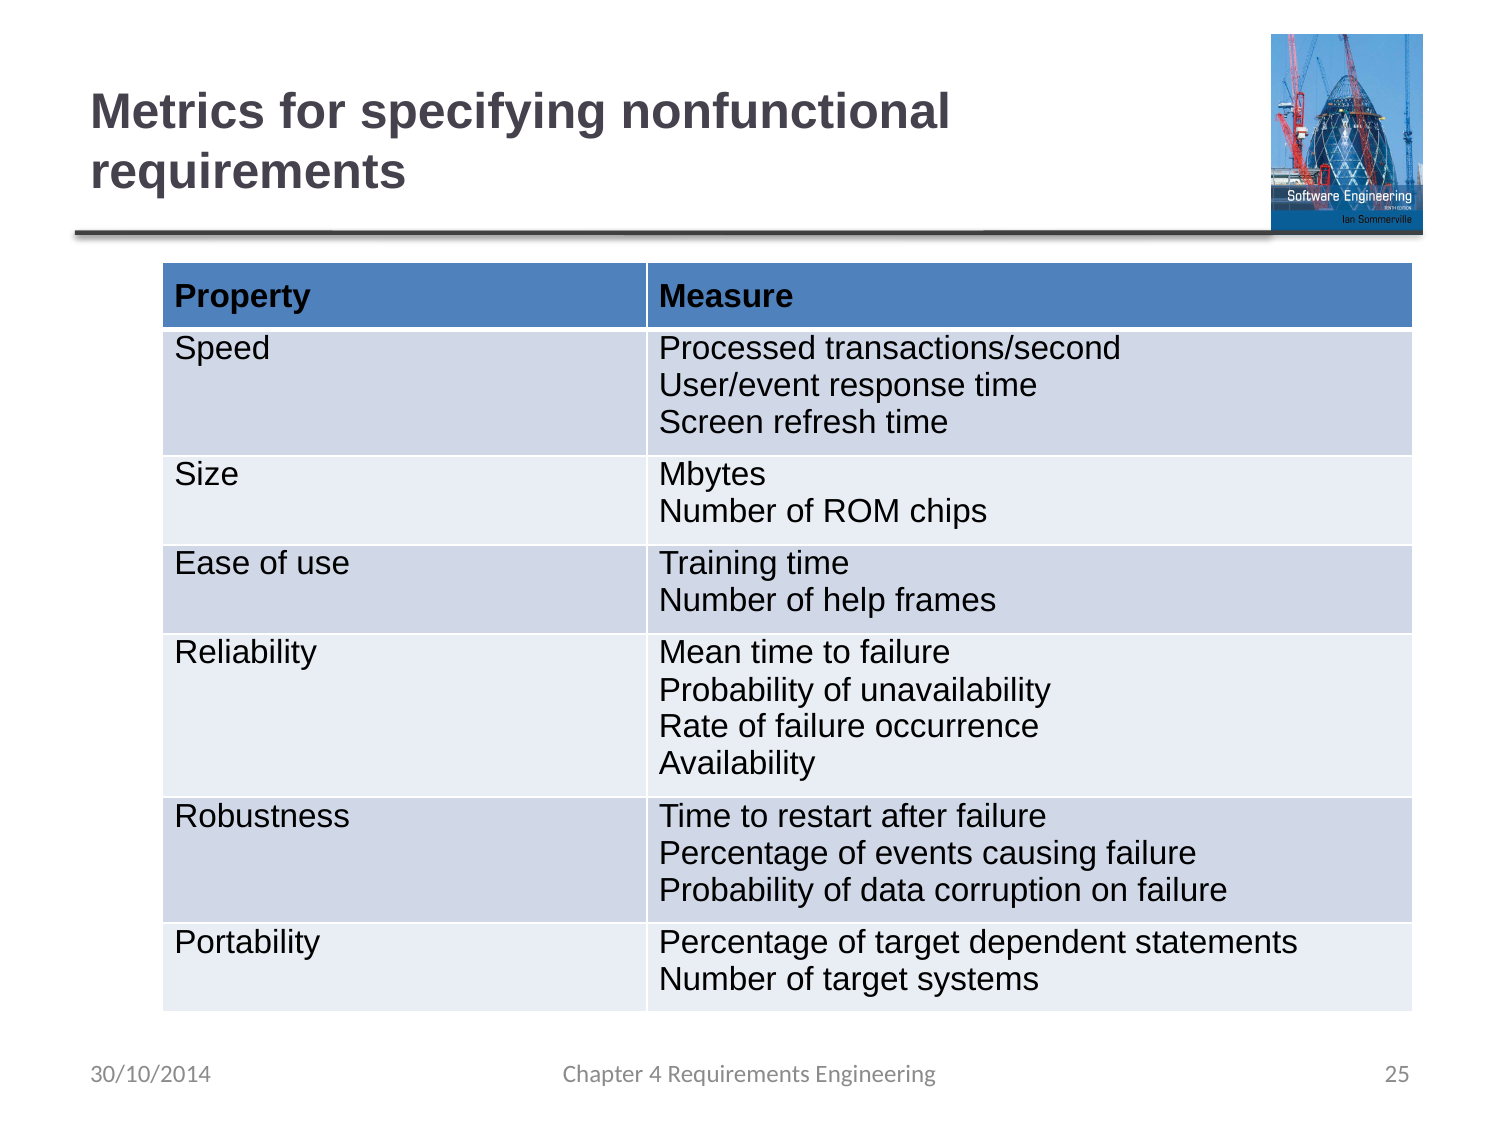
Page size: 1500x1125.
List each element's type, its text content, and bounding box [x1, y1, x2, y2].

table_cell Size [163, 457, 646, 544]
table_cell Speed [163, 332, 646, 455]
table_cell Reliability [163, 635, 646, 796]
slide_number 25 [1074, 1042, 1425, 1103]
table_cell Ease of use [163, 546, 646, 633]
table_cell Processed transactions/second User/event response time Screen refresh time [648, 332, 1412, 455]
table_header Measure [648, 263, 1412, 327]
table_cell Training time Number of help frames [648, 546, 1412, 633]
picture [1271, 34, 1423, 230]
title Metrics for specifying nonfunctional requirements [74, 44, 1272, 233]
table_cell Mbytes Number of ROM chips [648, 457, 1412, 544]
table_cell Mean time to failure Probability of unavailability Rate of failure occurrence Availability [648, 635, 1412, 796]
table_cell Robustness [163, 798, 646, 922]
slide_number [75, 1042, 425, 1103]
table_cell Time to restart after failure Percentage of events causing failure Probability of data corruption on failure [648, 798, 1412, 922]
footer Chapter 4 Requirements Engineering [512, 1042, 988, 1103]
table_cell Portability [163, 924, 646, 1011]
table_cell Percentage of target dependent statements Number of target systems [648, 924, 1412, 1011]
table_header Property [163, 263, 646, 327]
